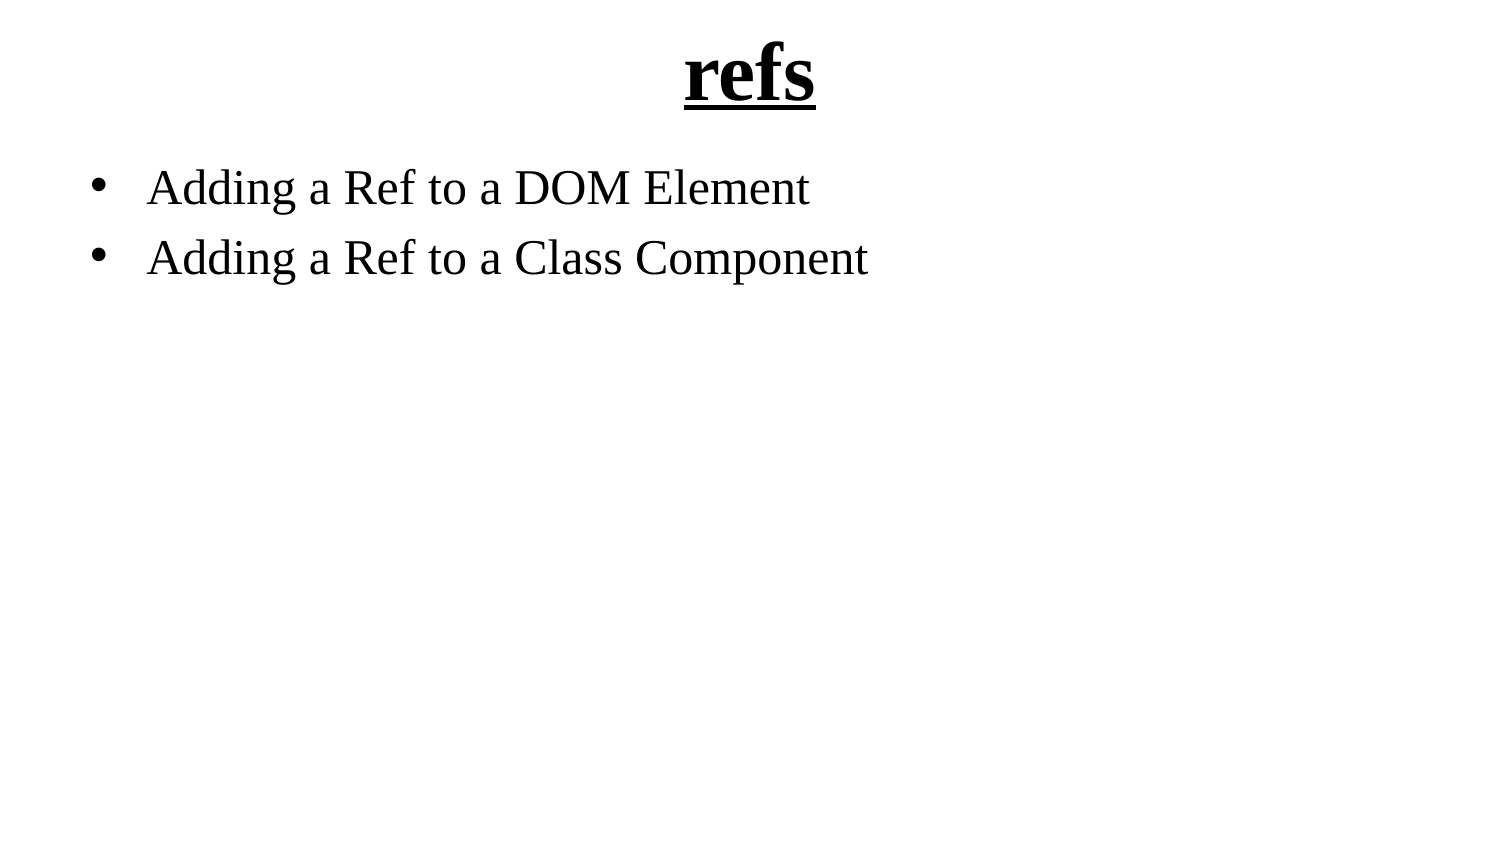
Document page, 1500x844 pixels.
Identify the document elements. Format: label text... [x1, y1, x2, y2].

title refs [75, 0, 1425, 138]
list Adding a Ref to a DOM Element Adding a Ref to a Class Component [75, 146, 1425, 704]
